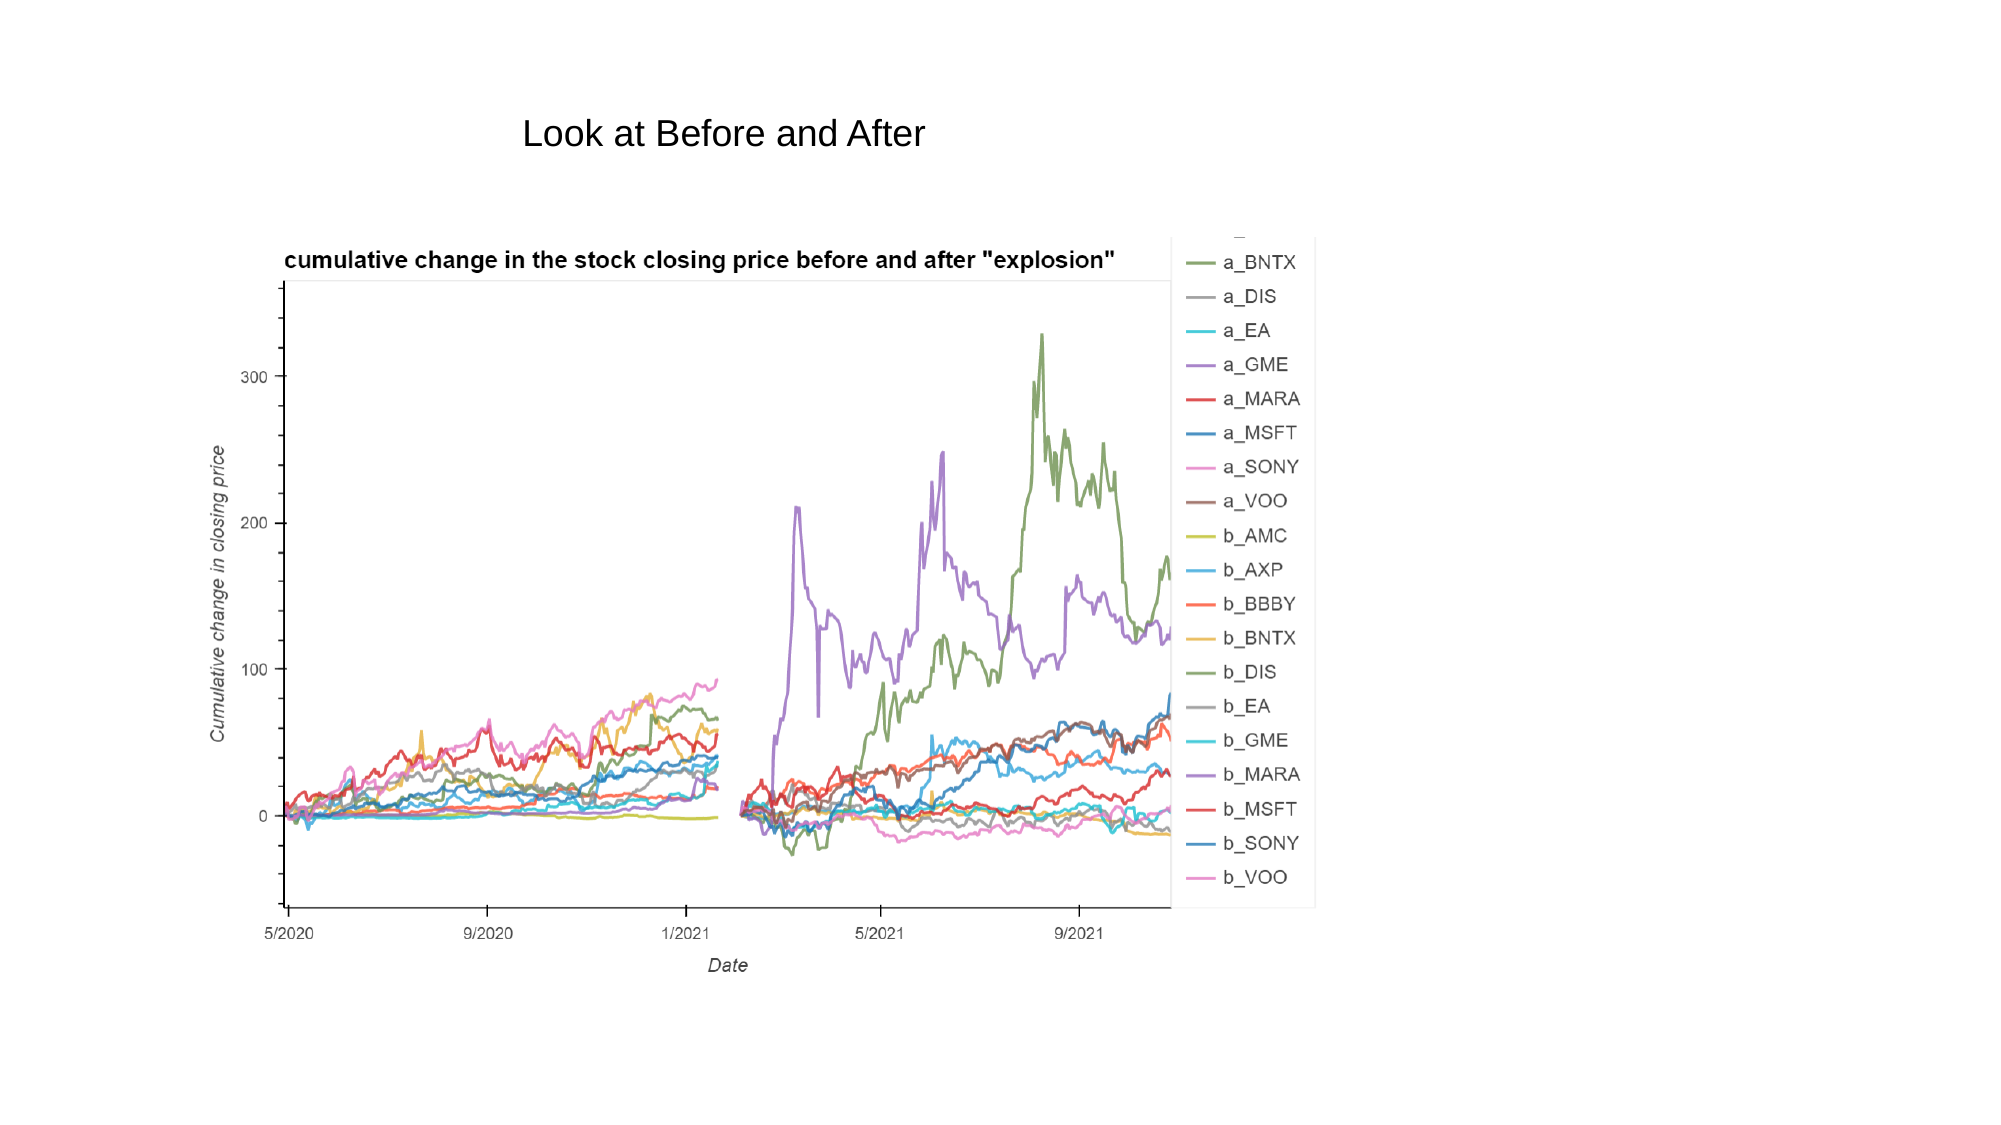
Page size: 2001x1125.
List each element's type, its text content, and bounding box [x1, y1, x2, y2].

text_box Look at Before and After [507, 101, 1038, 161]
picture [172, 224, 1329, 980]
